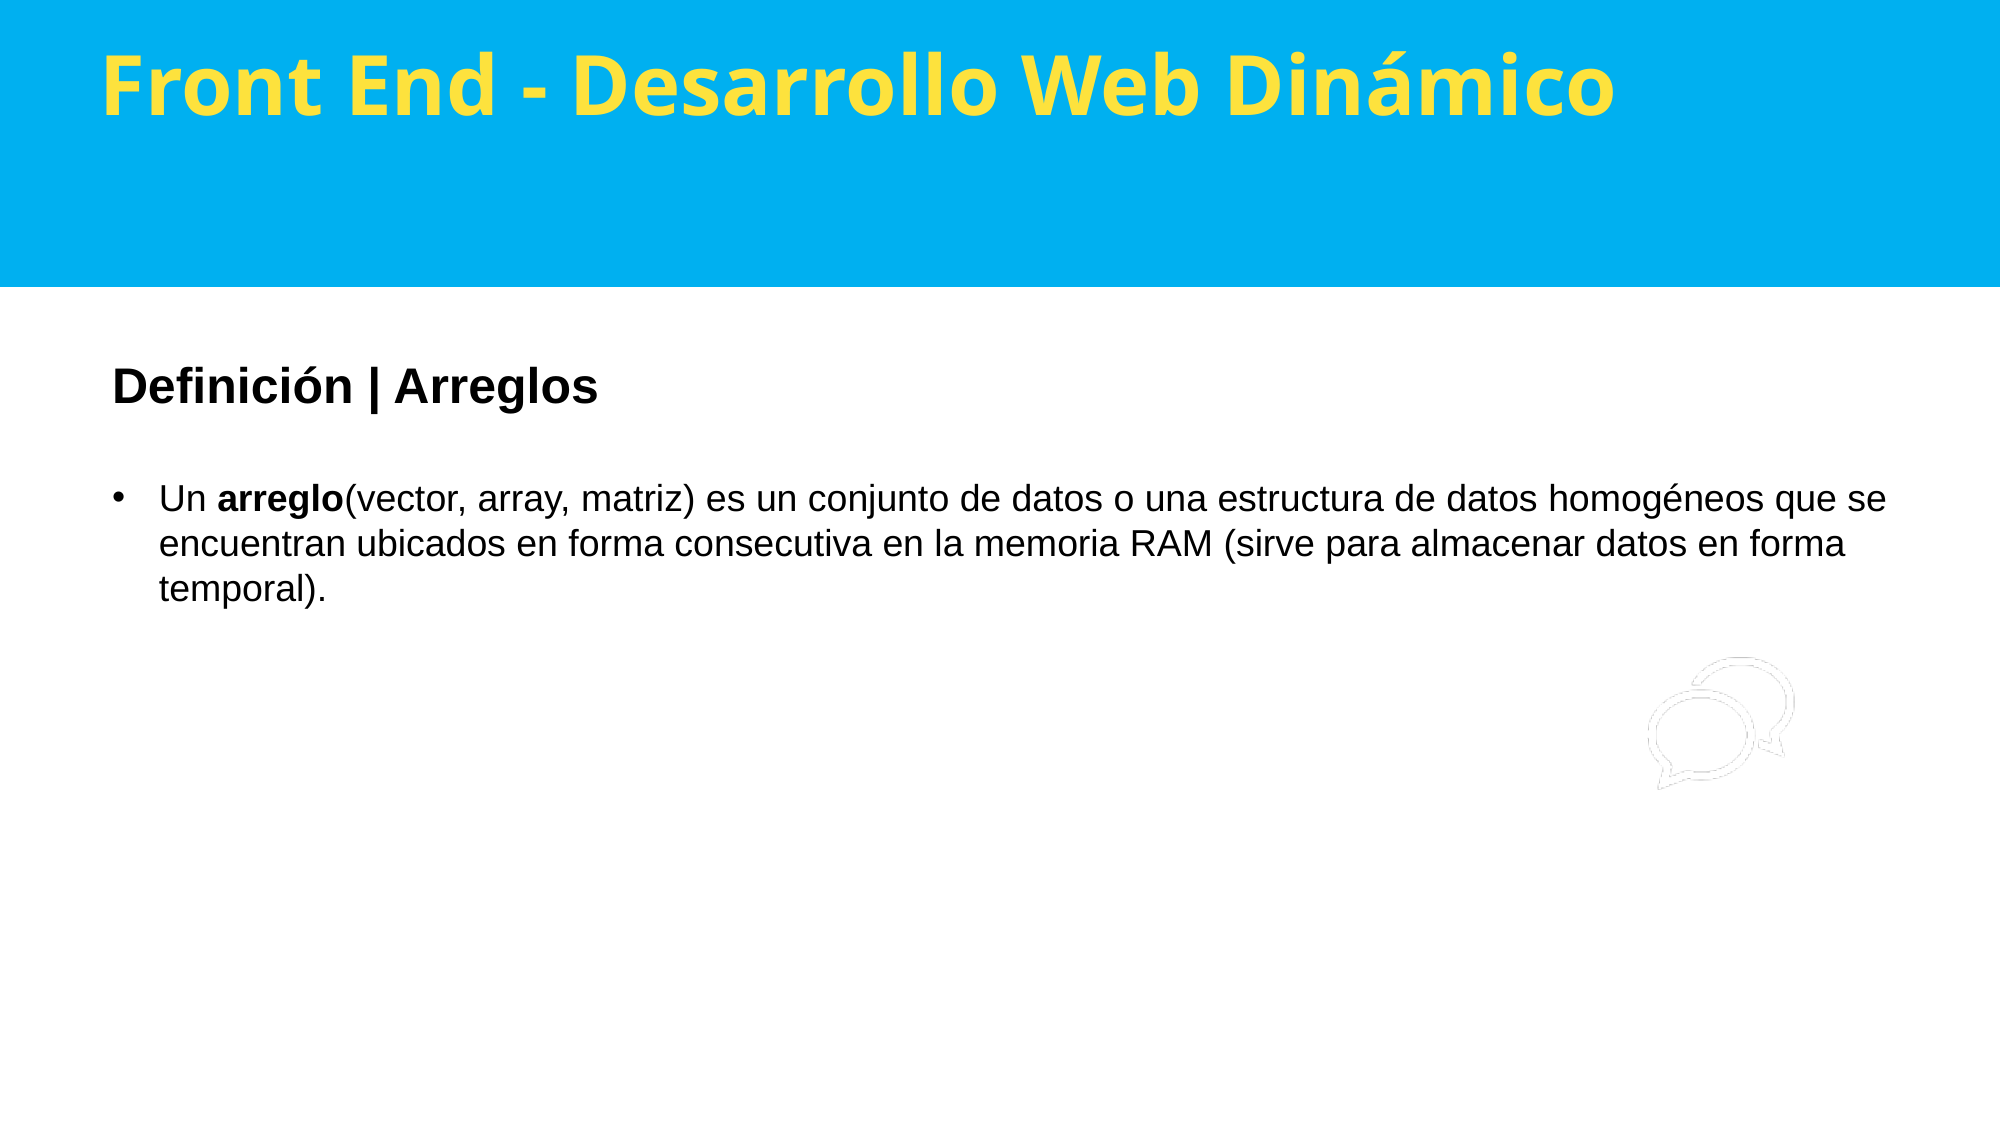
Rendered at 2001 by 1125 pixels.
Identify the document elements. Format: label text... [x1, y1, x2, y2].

text_box Front End - Desarrollo Web Dinámico [92, 24, 1901, 222]
text_box [0, 0, 2000, 287]
picture [1647, 649, 1796, 799]
text_box Definición | Arreglos Un arreglo(vector, array, matriz) es un conjunto de datos o una estructura de datos homogéneos que se encuentran ubicados en forma consecutiva en la memoria RAM (sirve para almacenar datos en forma temporal). [92, 312, 1919, 651]
